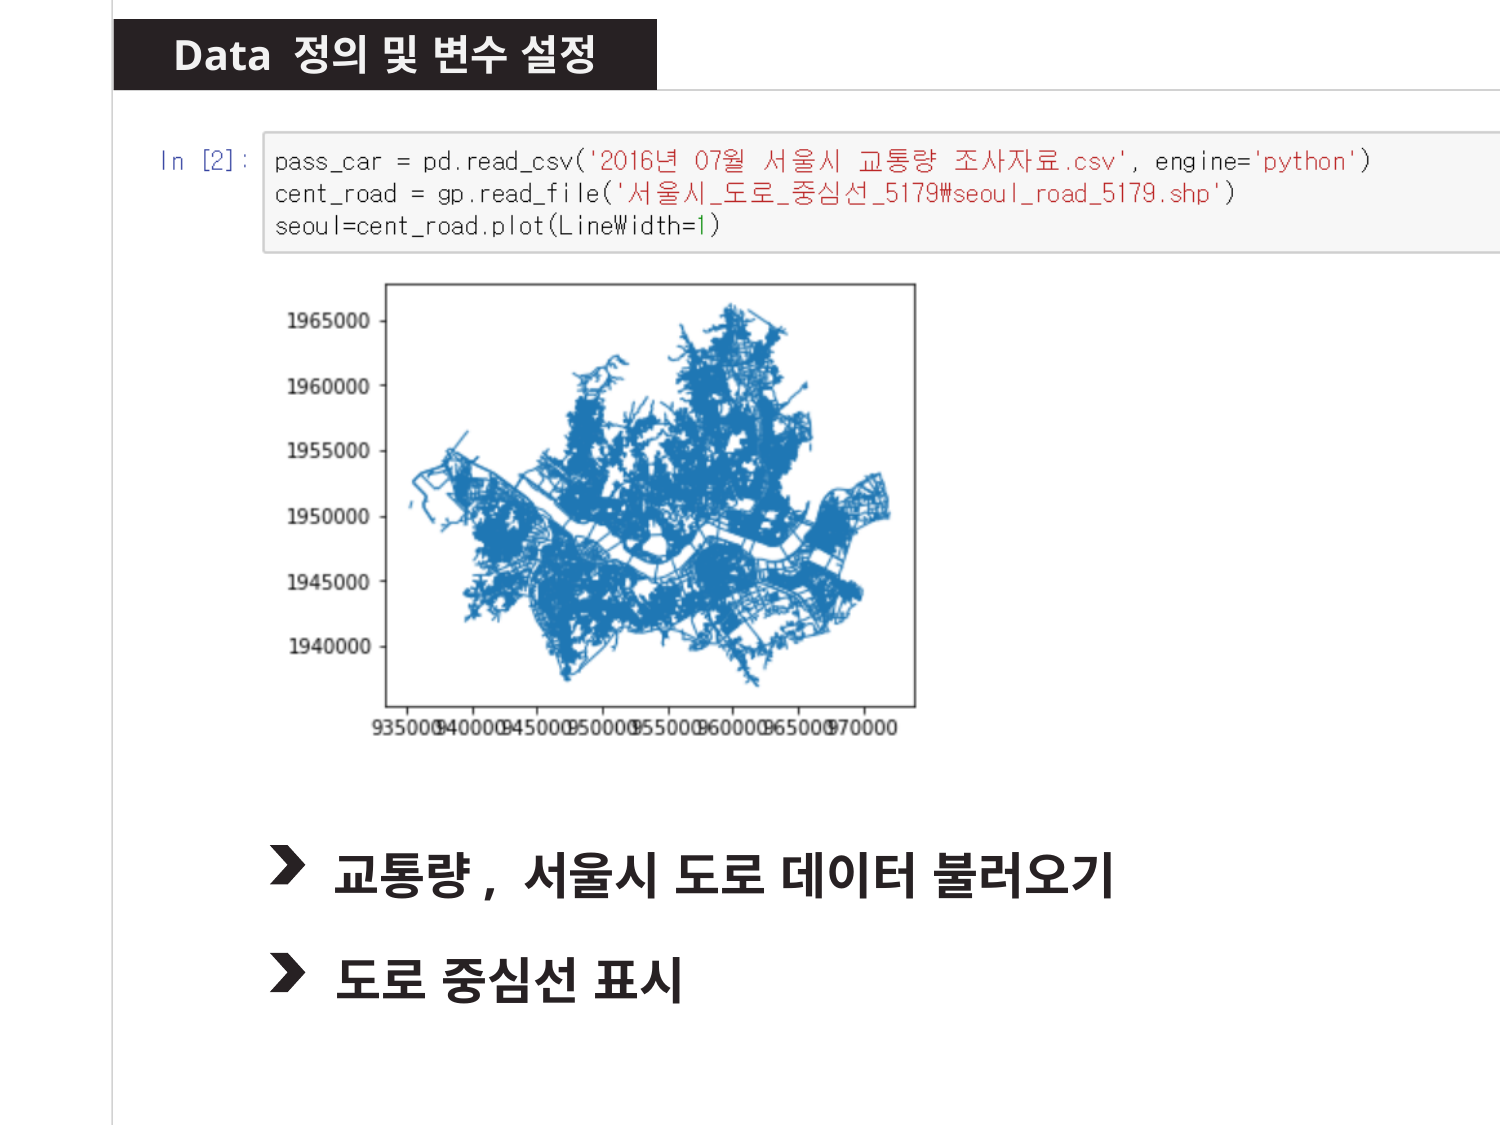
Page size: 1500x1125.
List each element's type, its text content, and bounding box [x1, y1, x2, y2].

picture [145, 117, 1500, 772]
text_box [267, 950, 307, 995]
text_box 교통량, 서울시 도로 데이터 불러오기 [319, 807, 1442, 913]
text_box 도로 중심선 표시 [320, 912, 1444, 1017]
text_box Data 정의 및 변수 설정 [125, 21, 646, 87]
text_box [267, 843, 307, 887]
text_box [117, 17, 659, 89]
